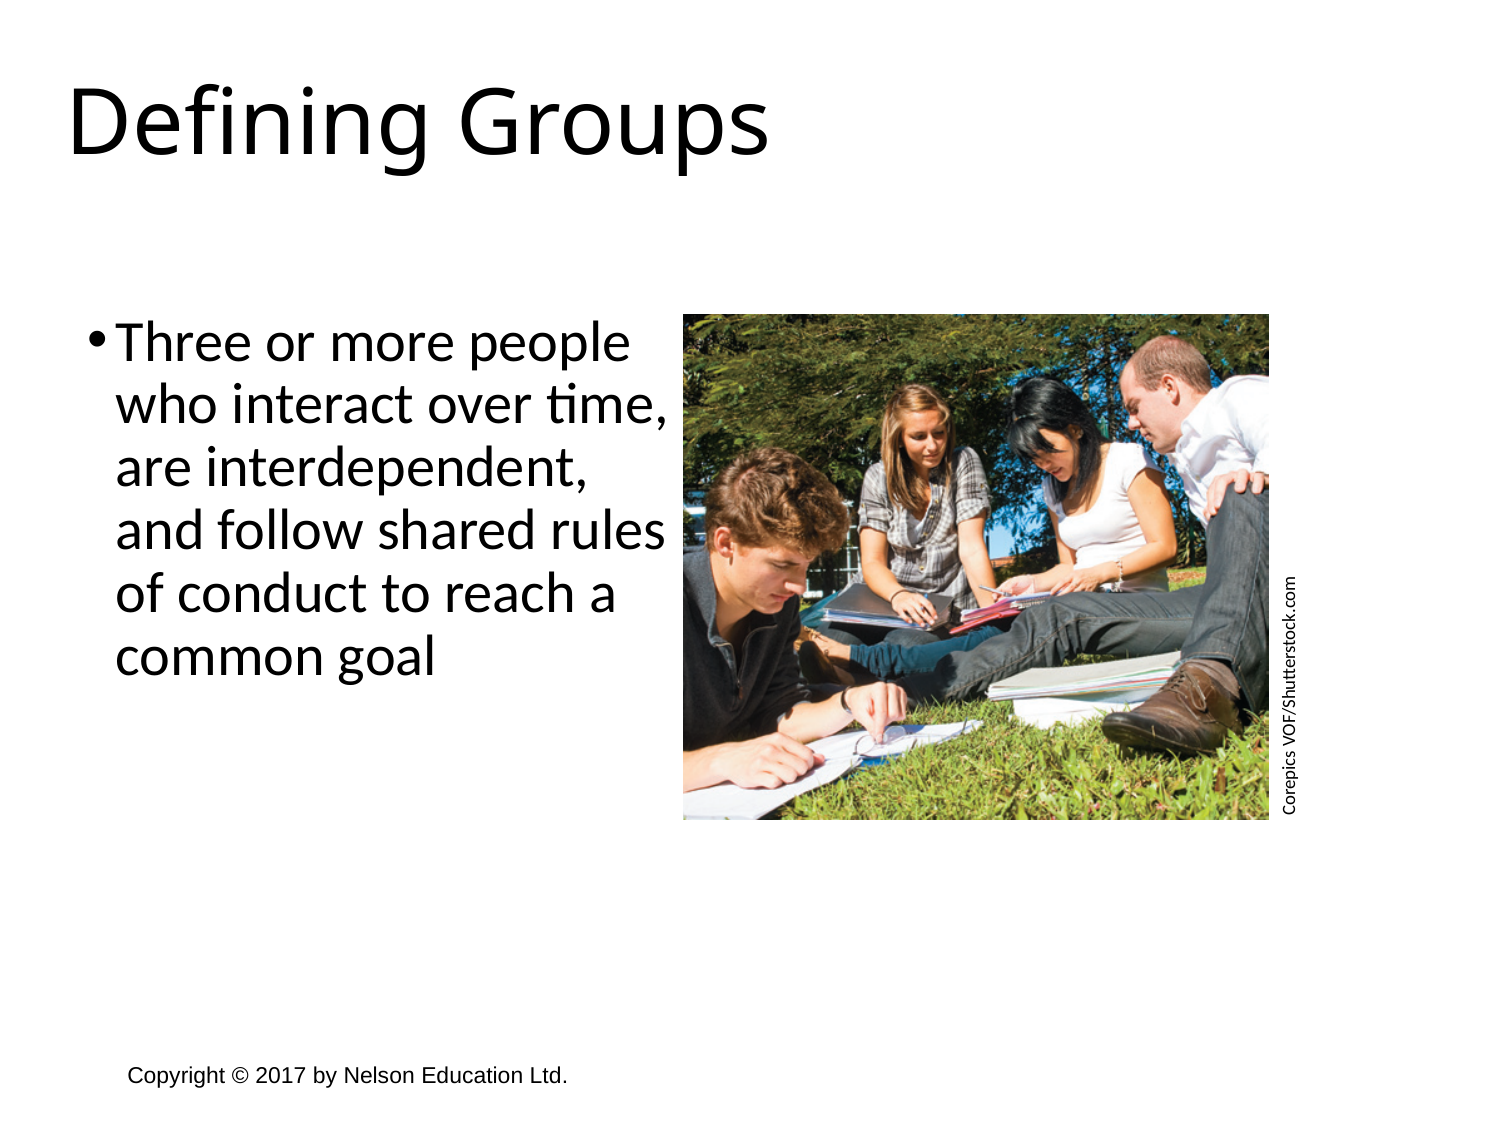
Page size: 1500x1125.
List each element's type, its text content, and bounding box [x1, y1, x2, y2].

text_box Corepics VOF/Shutterstock.com [1268, 330, 1307, 831]
picture [683, 314, 1269, 820]
list Three or more people who interact over time, are interdependent, and follow shared rules of conduct to reach a common goal [72, 303, 691, 728]
text_box Defining Groups [50, 67, 1424, 197]
